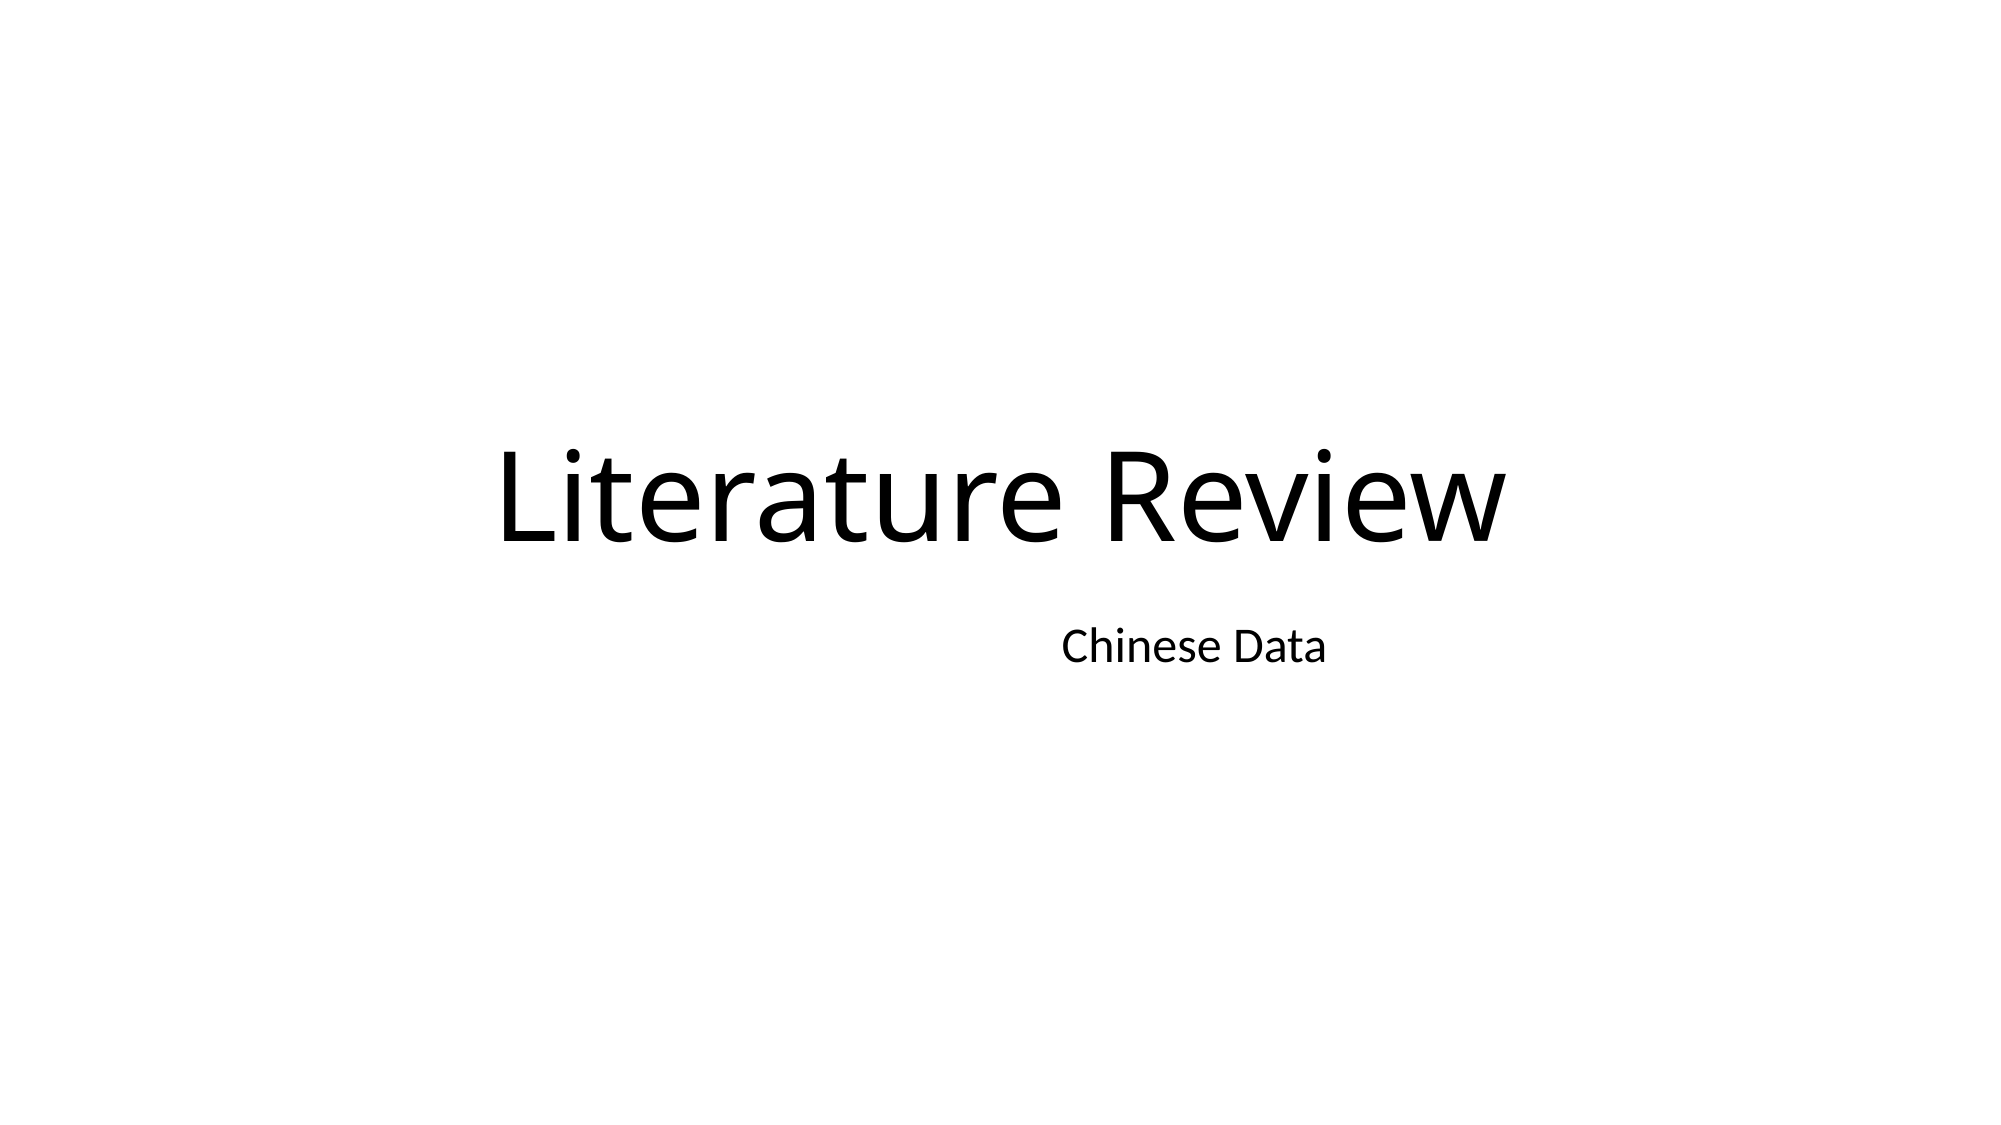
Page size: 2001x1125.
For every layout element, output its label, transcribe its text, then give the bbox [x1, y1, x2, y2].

subtitle Chinese Data [444, 611, 1945, 884]
title Literature Review [249, 184, 1750, 576]
